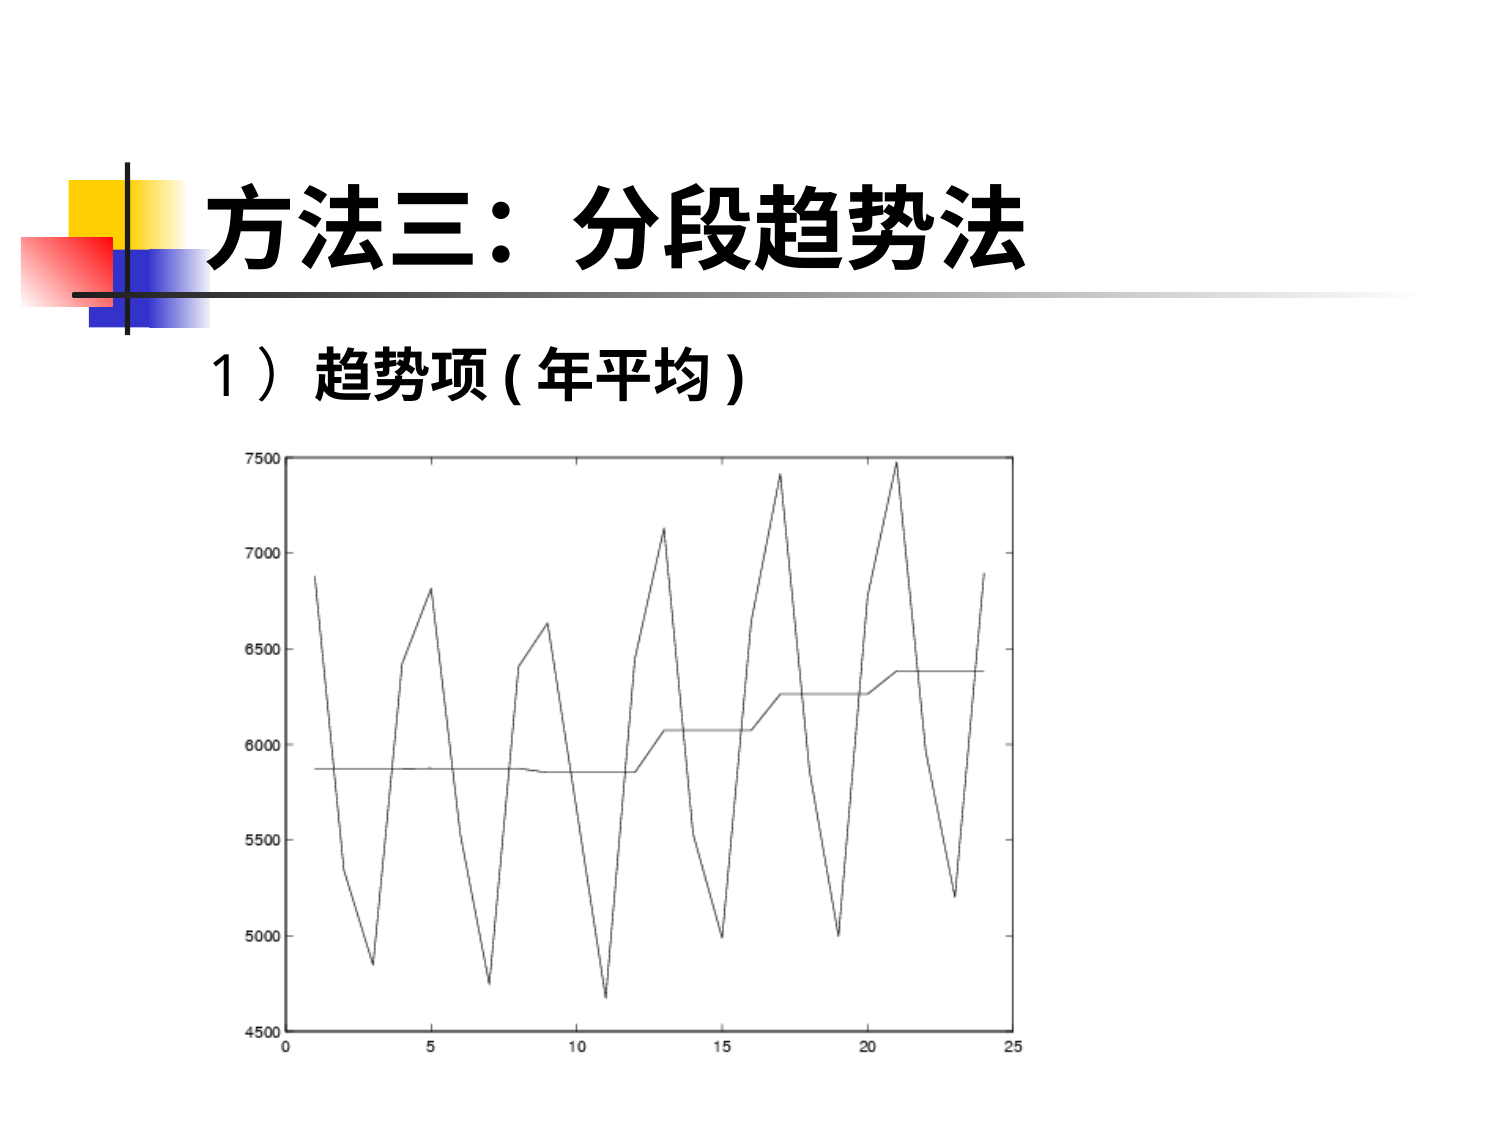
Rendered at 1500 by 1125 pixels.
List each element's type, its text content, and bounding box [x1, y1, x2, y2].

title 方法三：分段趋势法 [188, 101, 1468, 289]
list 1）趋势项(年平均) [193, 331, 1152, 1006]
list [241, 420, 1058, 1079]
